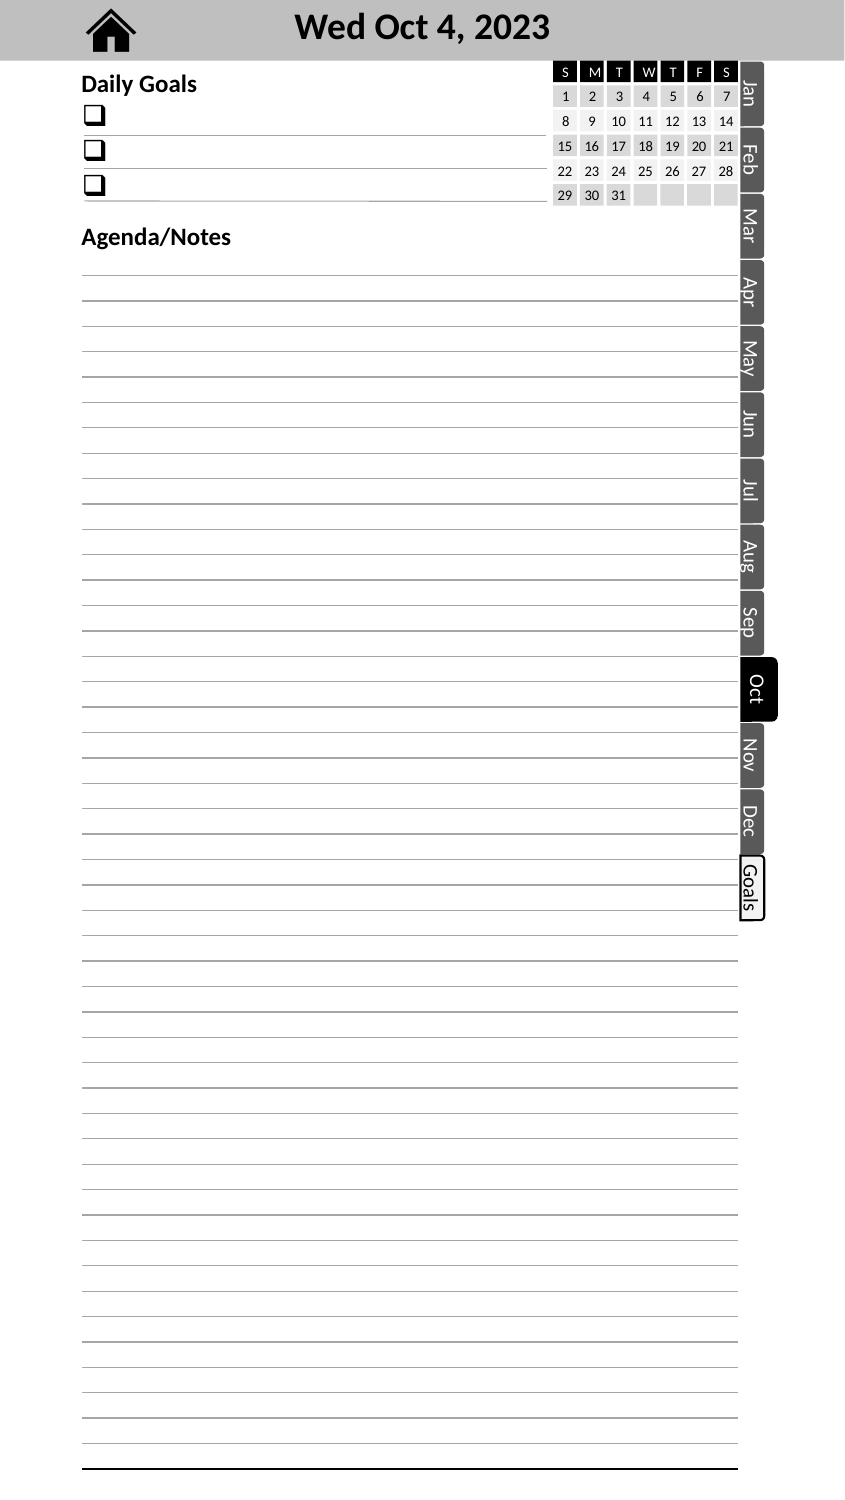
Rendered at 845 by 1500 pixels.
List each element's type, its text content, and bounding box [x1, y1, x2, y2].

list Wed Oct 4, 2023 [190, 0, 655, 61]
picture [82, 1, 140, 59]
